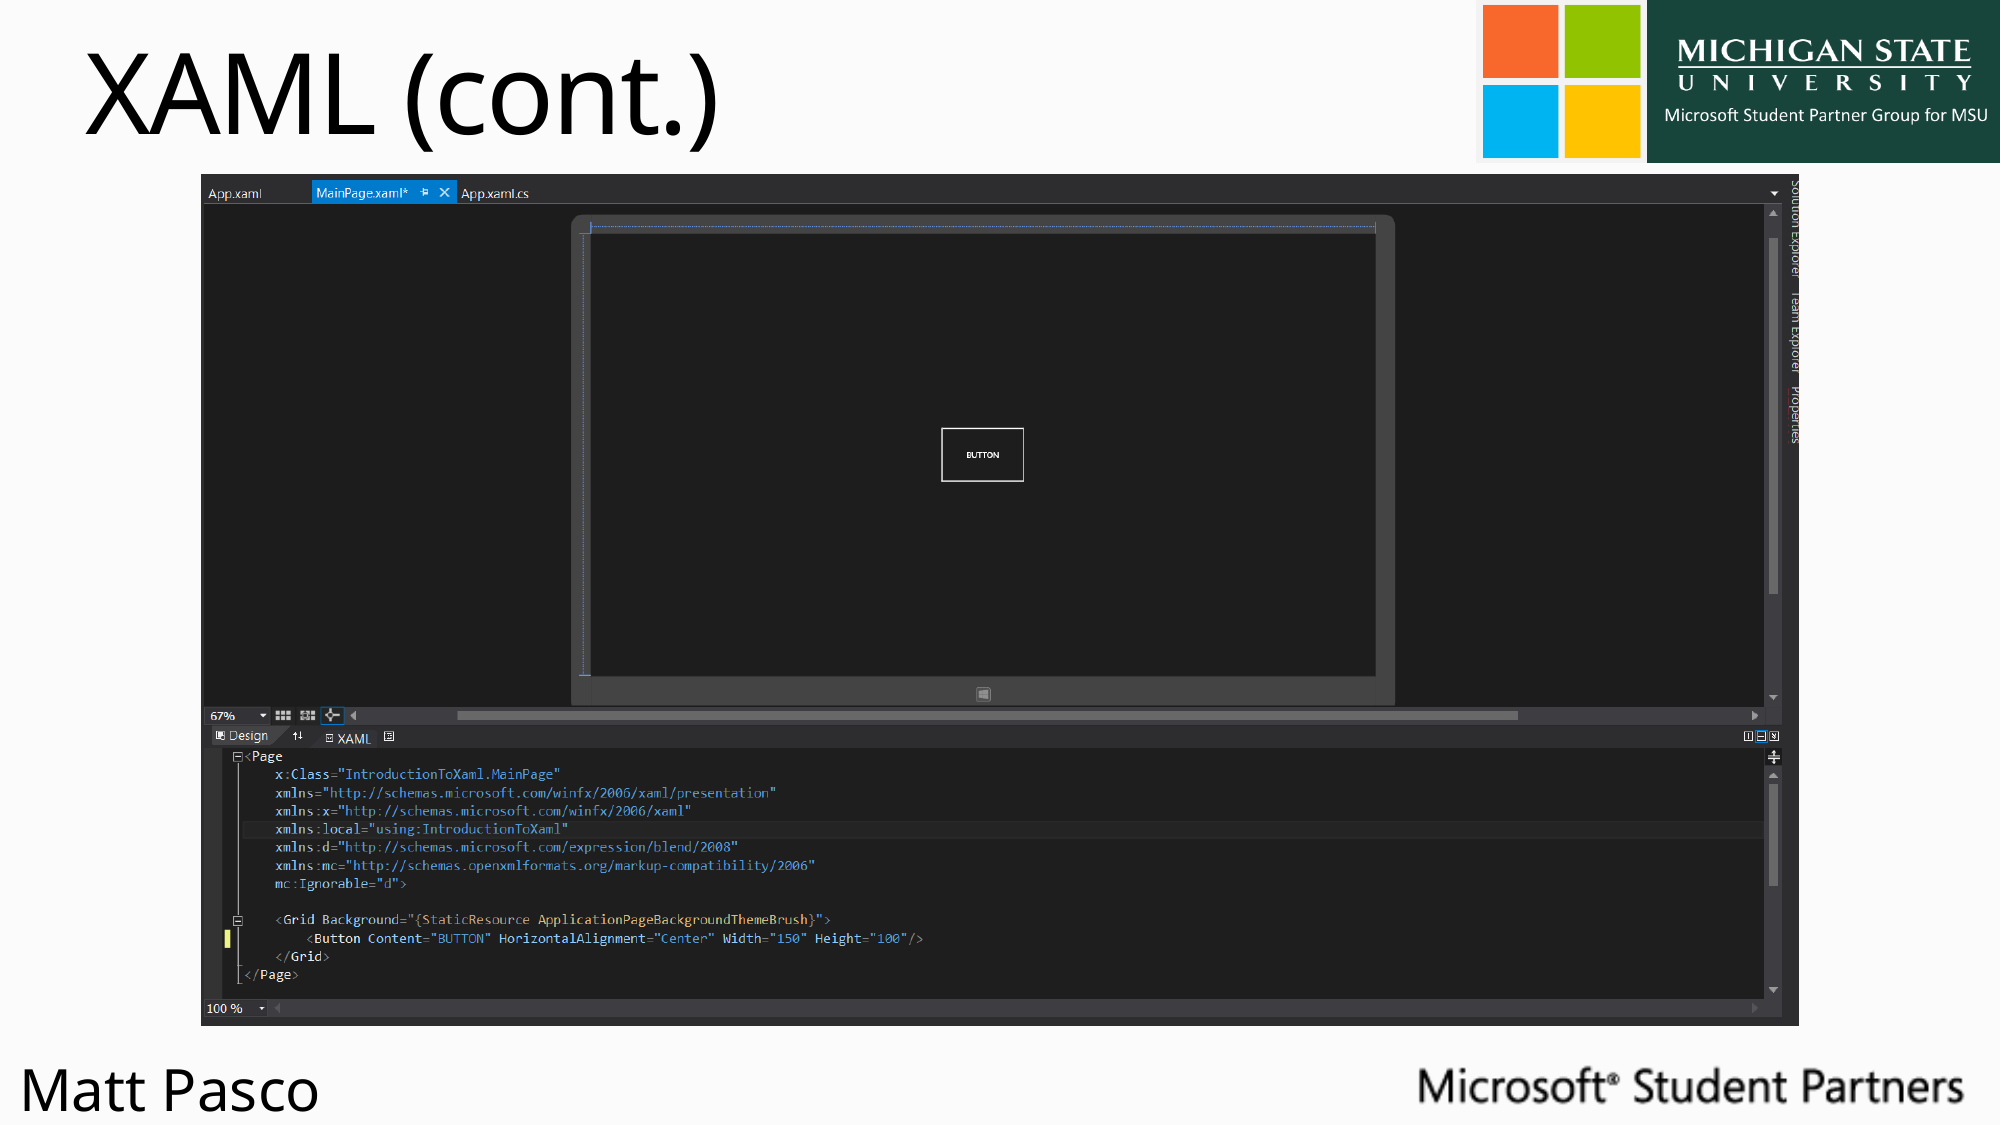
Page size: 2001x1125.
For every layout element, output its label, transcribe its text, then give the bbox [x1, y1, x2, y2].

title XAML (cont.) [85, 37, 1915, 161]
picture [1476, 0, 2000, 163]
picture [201, 174, 1799, 1026]
picture [1374, 1056, 2000, 1113]
